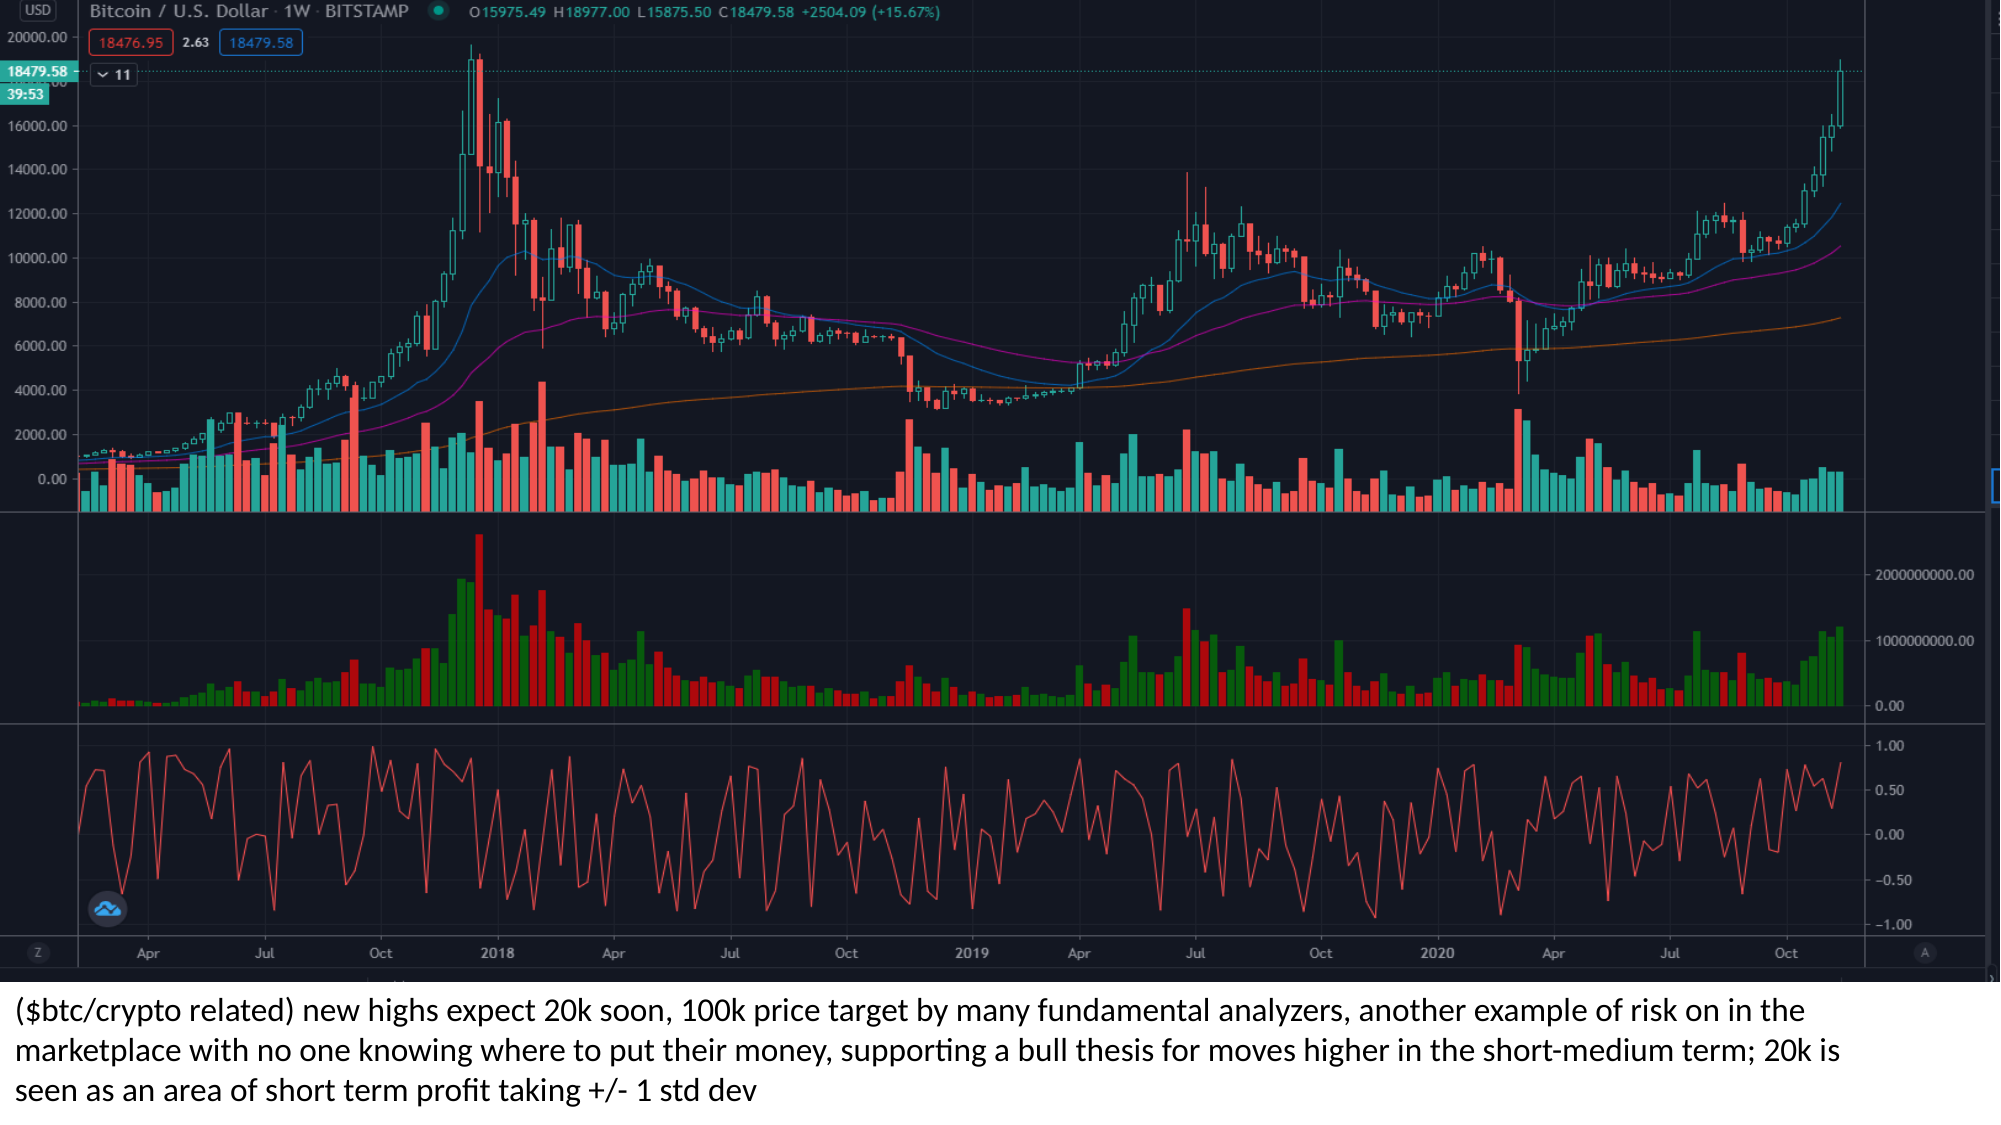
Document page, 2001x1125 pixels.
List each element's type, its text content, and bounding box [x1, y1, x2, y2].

picture [0, 0, 2000, 982]
text_box ($btc/crypto related) new highs expect 20k soon, 100k price target by many fundamental analyzers, another example of risk on in the marketplace with no one knowing where to put their money, supporting a bull thesis for moves higher in the short-medium term; 20k is seen as an area of short term profit taking +/- 1 std dev [0, 982, 1895, 1116]
